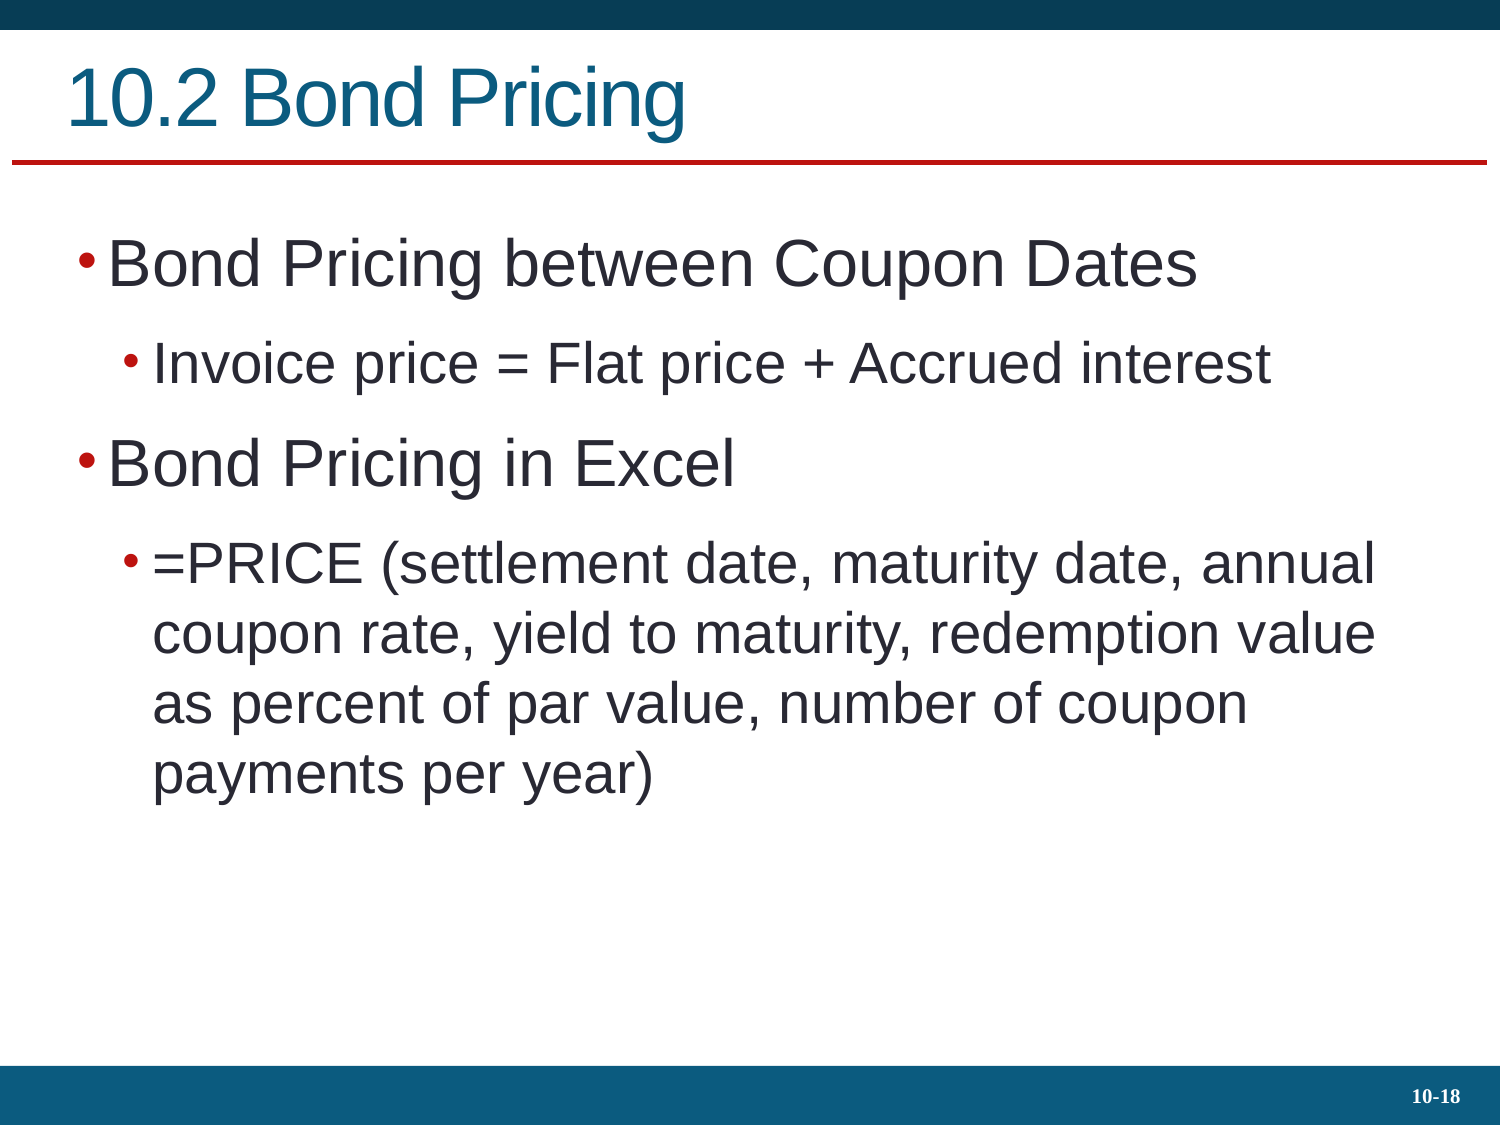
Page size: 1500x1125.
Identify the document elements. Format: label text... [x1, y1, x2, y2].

title 10.2 Bond Pricing [50, 24, 1453, 163]
list Bond Pricing between Coupon Dates Invoice price = Flat price + Accrued interest Bond Pricing in Excel =PRICE (settlement date, maturity date, annual coupon rate, yield to maturity, redemption value as percent of par value, number of coupon payments per year) [62, 212, 1425, 988]
